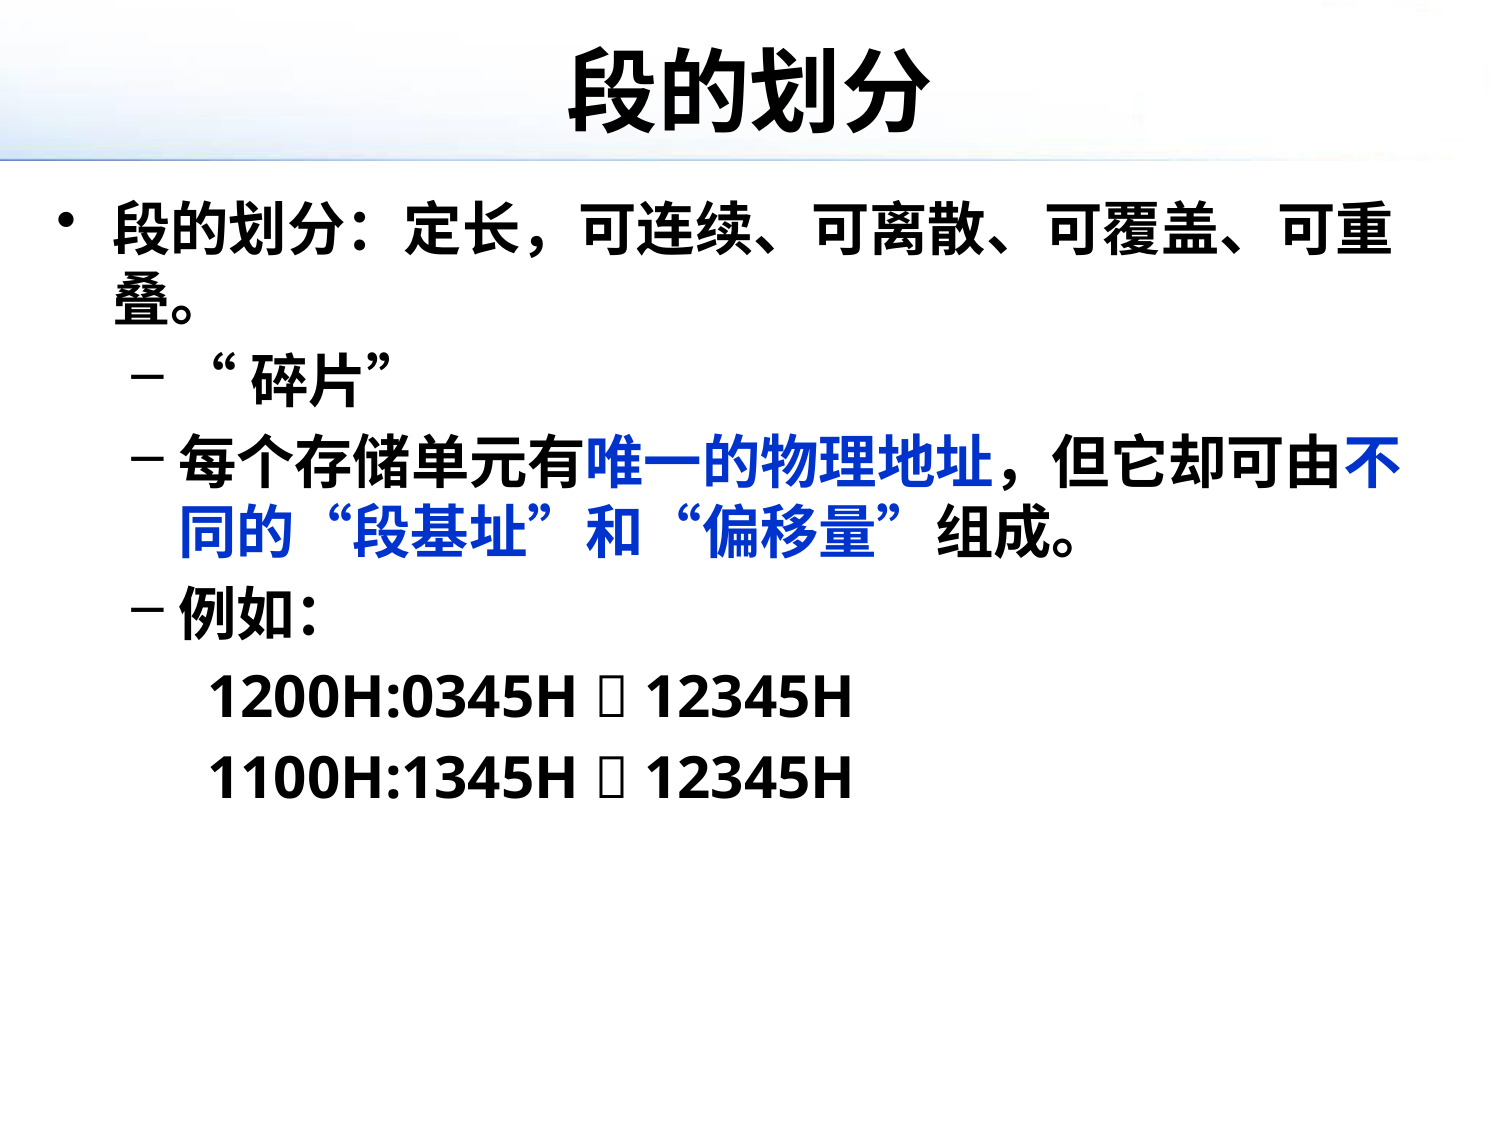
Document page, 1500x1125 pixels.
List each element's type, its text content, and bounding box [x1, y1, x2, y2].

picture [0, 0, 1500, 161]
list 段的划分：定长，可连续、可离散、可覆盖、可重叠。 “碎片” 每个存储单元有唯一的物理地址，但它却可由不同的“段基址”和“偏移量”组成。 例如： 1200H:0345H  12345H 1100H:1345H  12345H [41, 184, 1459, 1059]
title 段的划分 [29, 31, 1471, 147]
